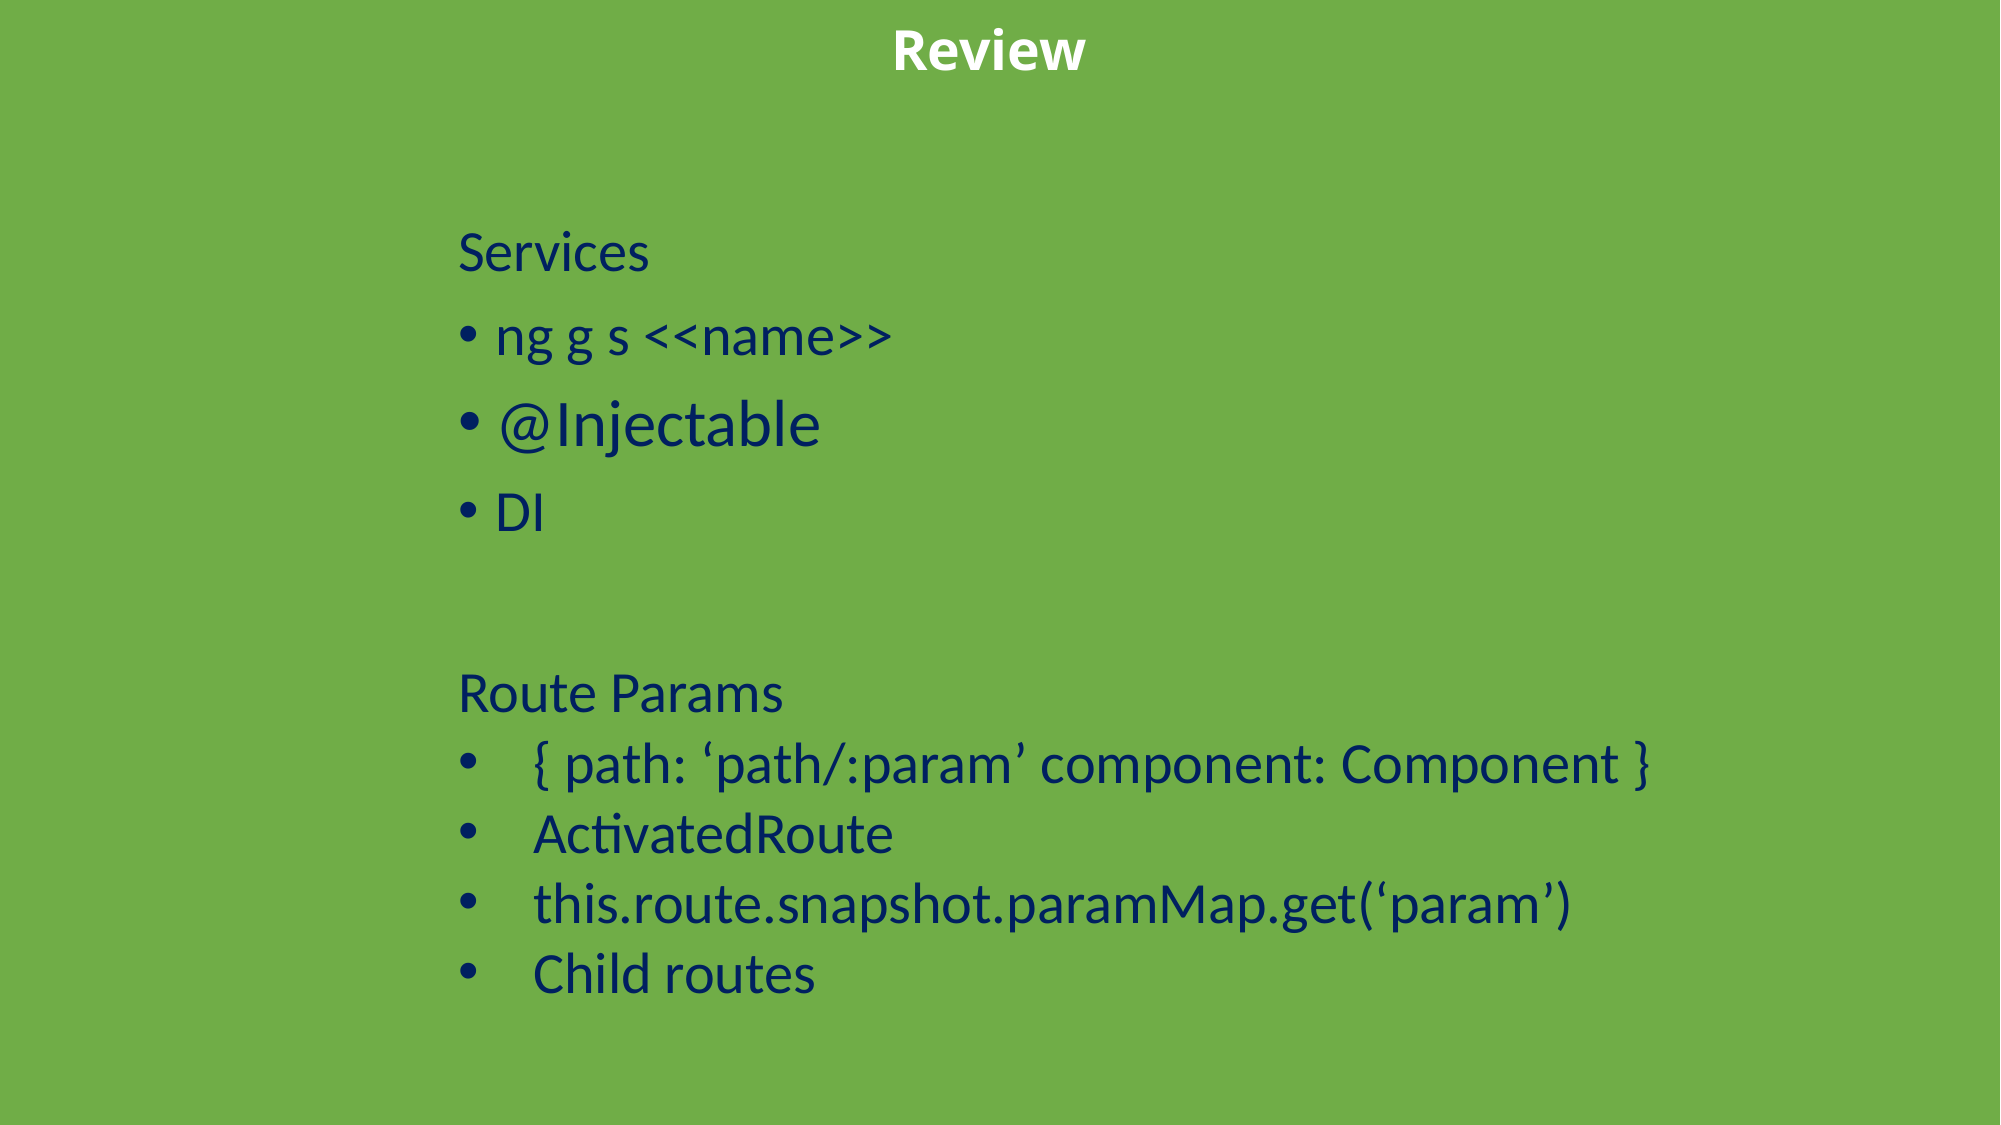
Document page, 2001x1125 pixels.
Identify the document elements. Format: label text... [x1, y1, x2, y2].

text_box Route Params { path: ‘path/:param’ component: Component } ActivatedRoute this.route.snapshot.paramMap.get(‘param’) Child routes [443, 655, 1687, 1013]
title Review [71, 2, 1907, 103]
text_box Services ng g s <<name>> @Injectable DI [443, 213, 1275, 544]
